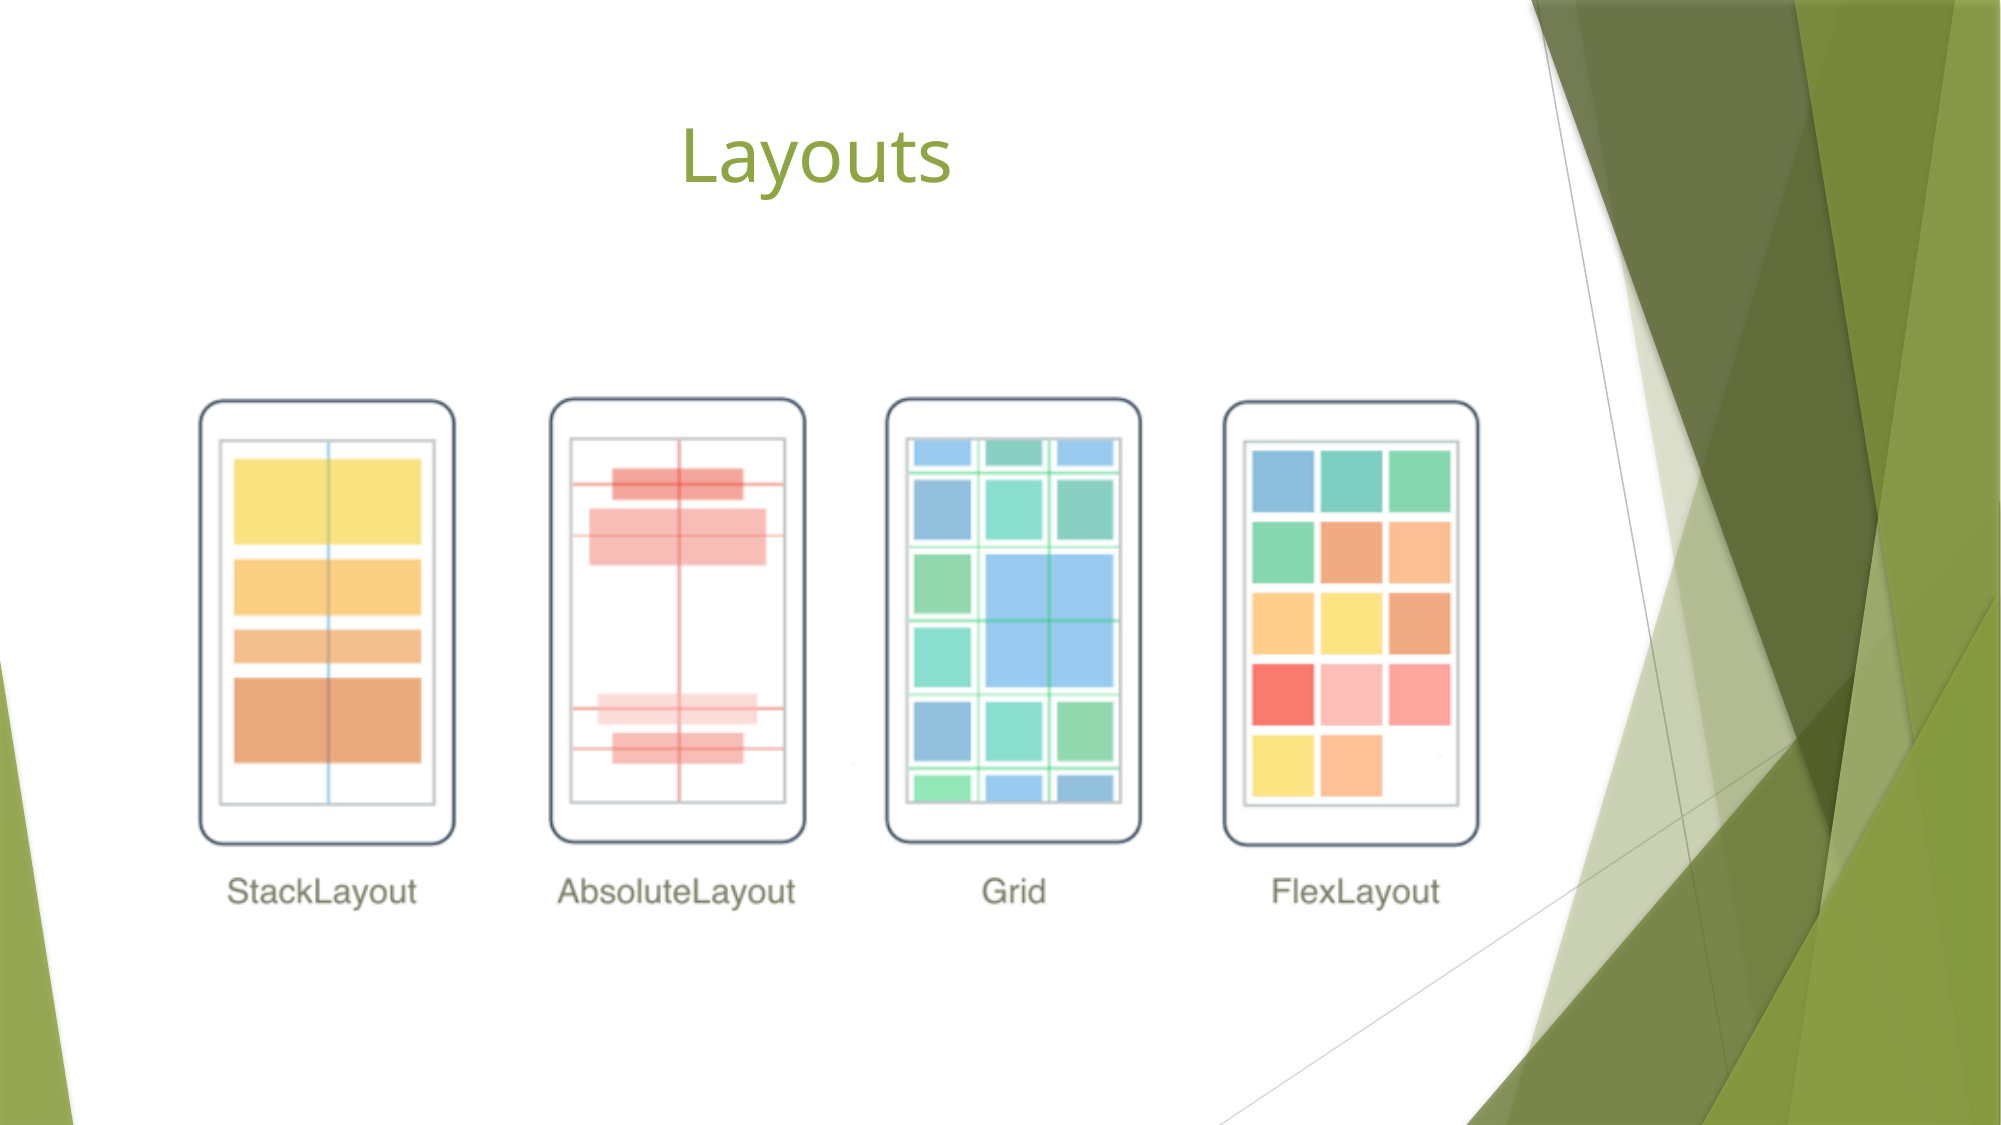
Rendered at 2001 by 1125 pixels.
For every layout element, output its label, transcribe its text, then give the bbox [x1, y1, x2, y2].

picture [133, 374, 1503, 931]
title Layouts [111, 99, 1522, 317]
